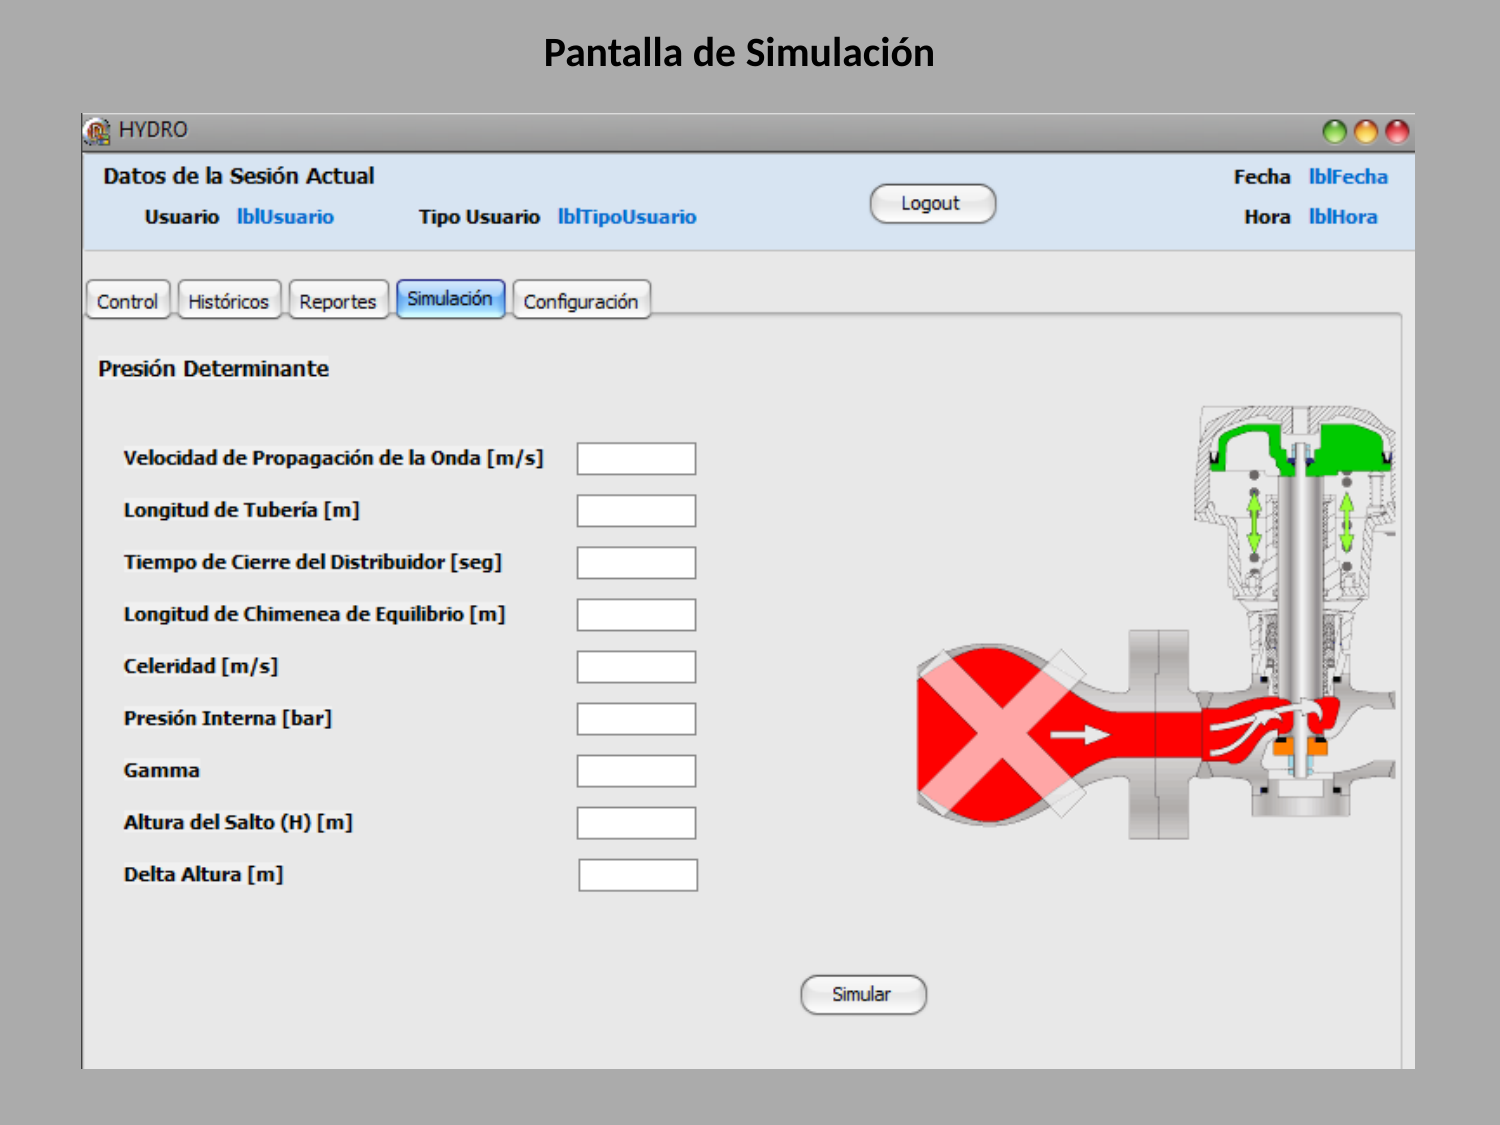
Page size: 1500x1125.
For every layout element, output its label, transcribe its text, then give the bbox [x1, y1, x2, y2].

picture [81, 113, 1415, 1069]
text_box Pantalla de Simulación [220, 17, 1259, 81]
